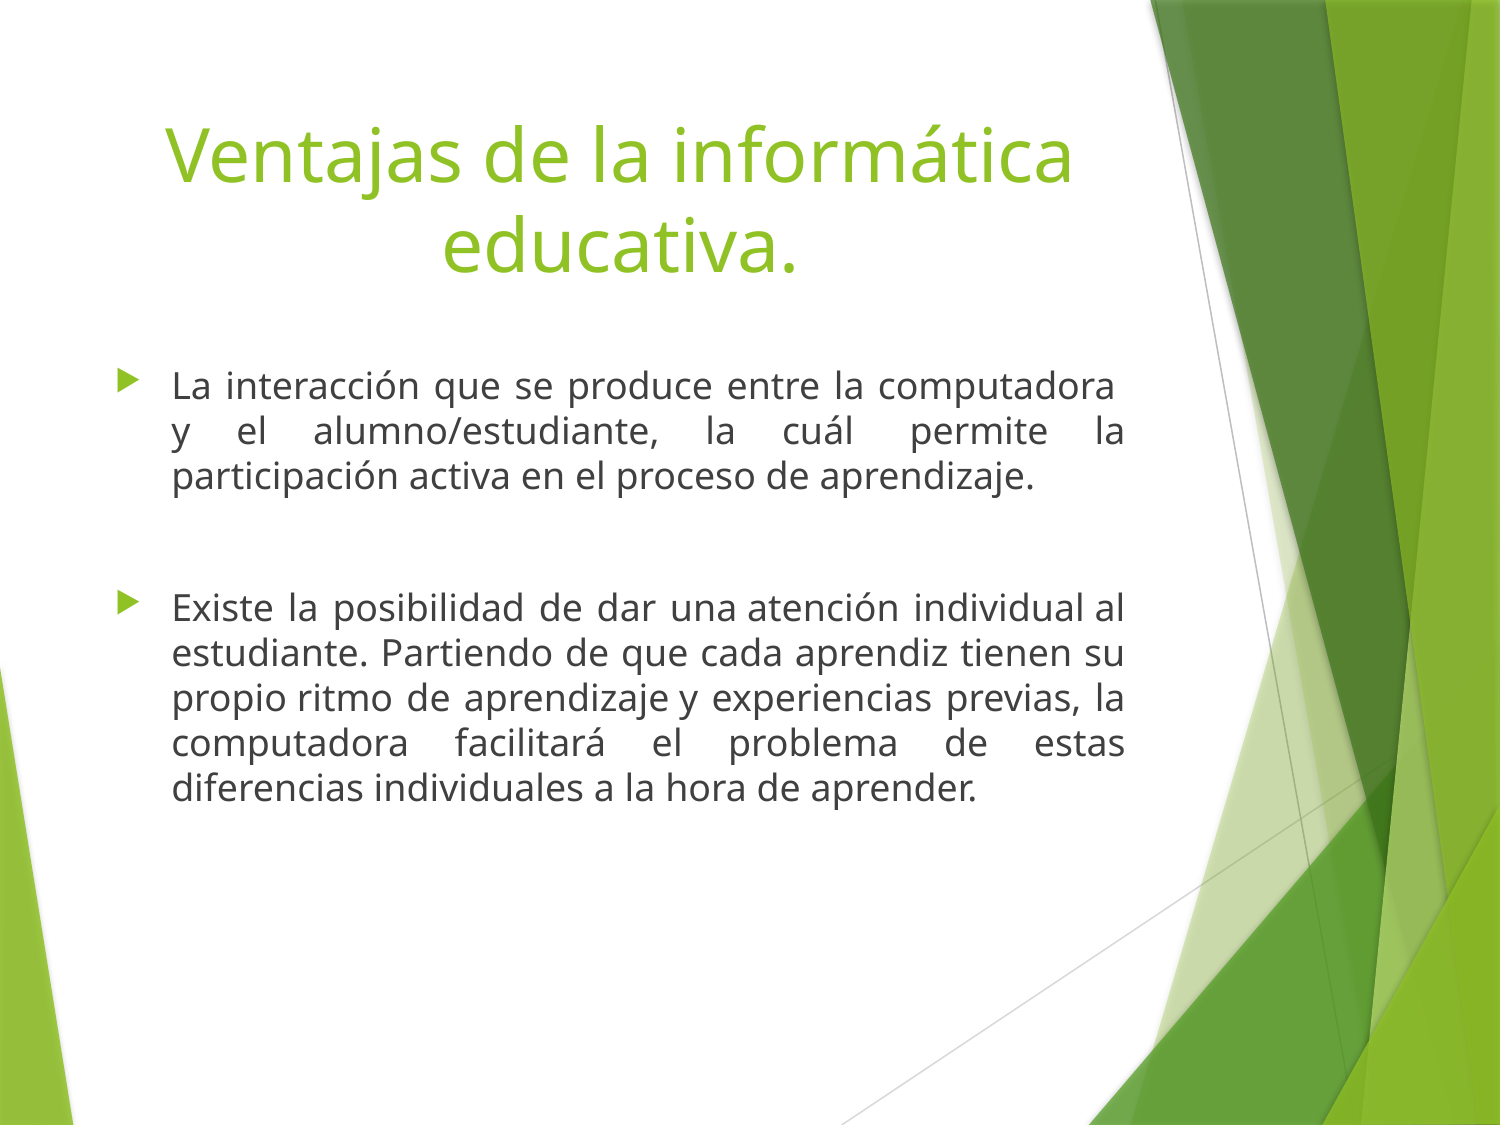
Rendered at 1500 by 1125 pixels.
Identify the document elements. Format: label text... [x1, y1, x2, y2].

list La interacción que se produce entre la computadora y el alumno/estudiante, la cuál permite la participación activa en el proceso de aprendizaje. Existe la posibilidad de dar una atención individual al estudiante. Partiendo de que cada aprendiz tienen su propio ritmo de aprendizaje y experiencias previas, la computadora facilitará el problema de estas diferencias individuales a la hora de aprender. [99, 354, 1142, 992]
title Ventajas de la informática educativa. [99, 99, 1142, 317]
